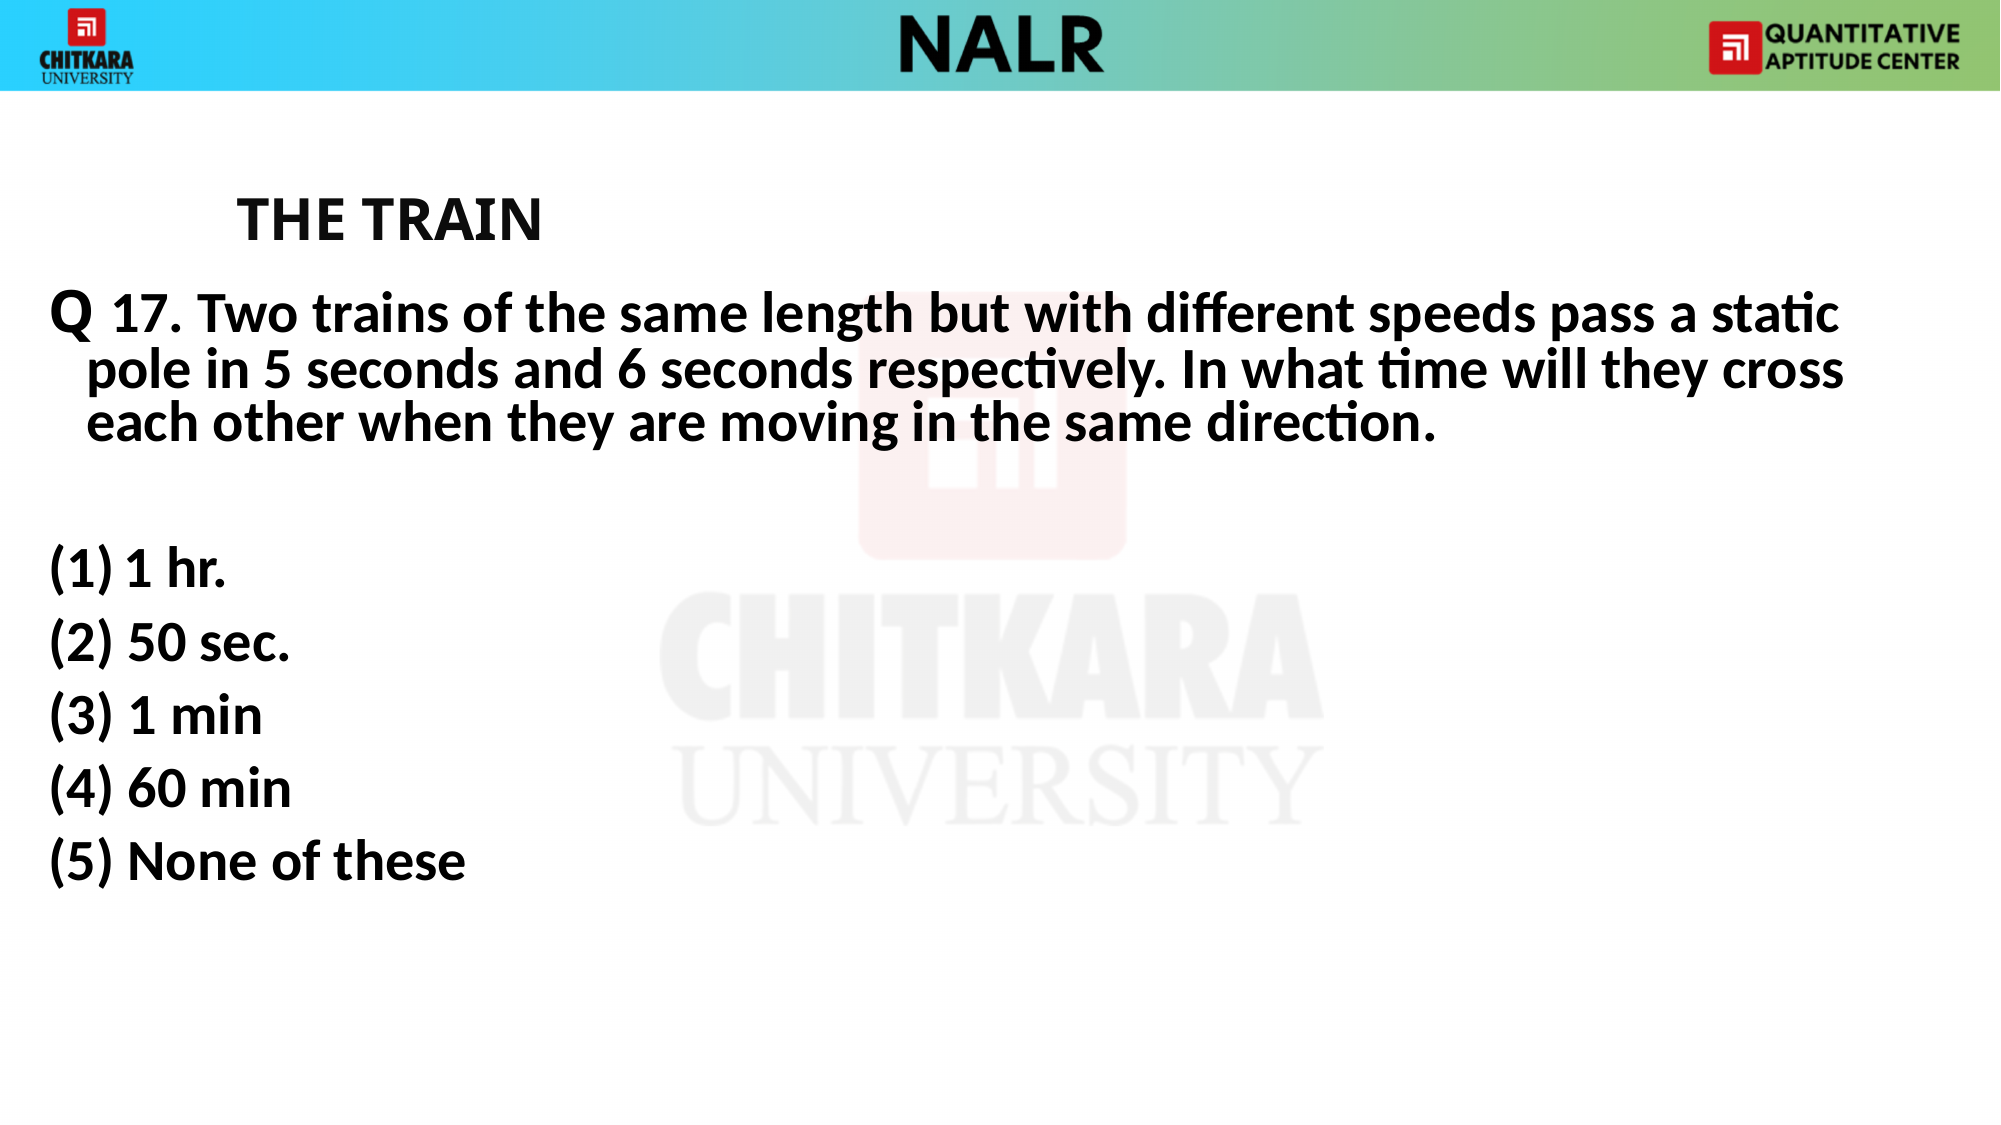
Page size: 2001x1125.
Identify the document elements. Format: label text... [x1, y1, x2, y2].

title [41, 31, 1959, 142]
list THE TRAIN Q 17. Two trains of the same length but with different speeds pass a static pole in 5 seconds and 6 seconds respectively. In what time will they cross each other when they are moving in the same direction. 1 hr. (2) 50 sec. (3) 1 min (4) 60 min (5) None of these [33, 175, 1959, 1053]
picture [0, 0, 2000, 1125]
